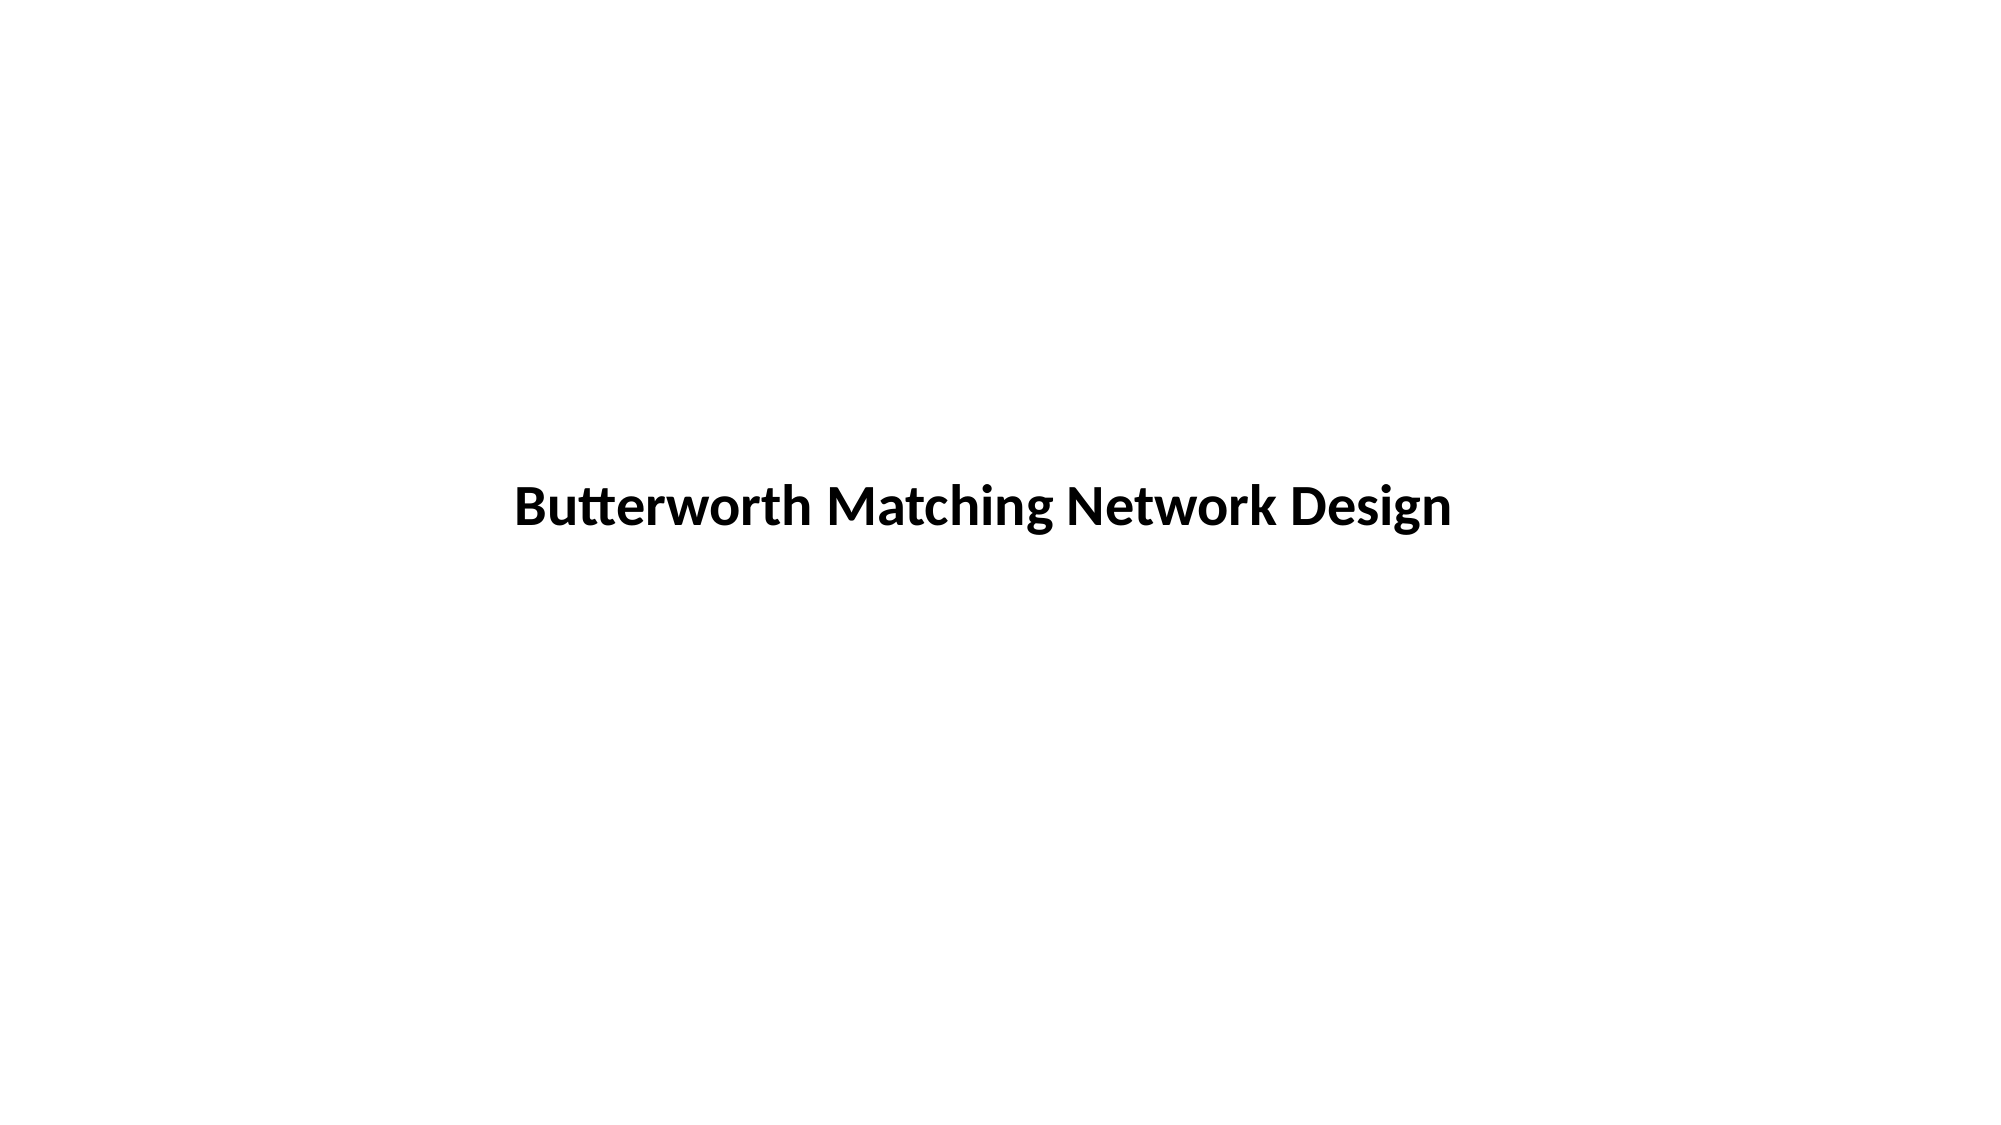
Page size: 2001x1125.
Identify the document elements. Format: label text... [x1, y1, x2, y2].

text_box Butterworth Matching Network Design [500, 460, 1500, 545]
